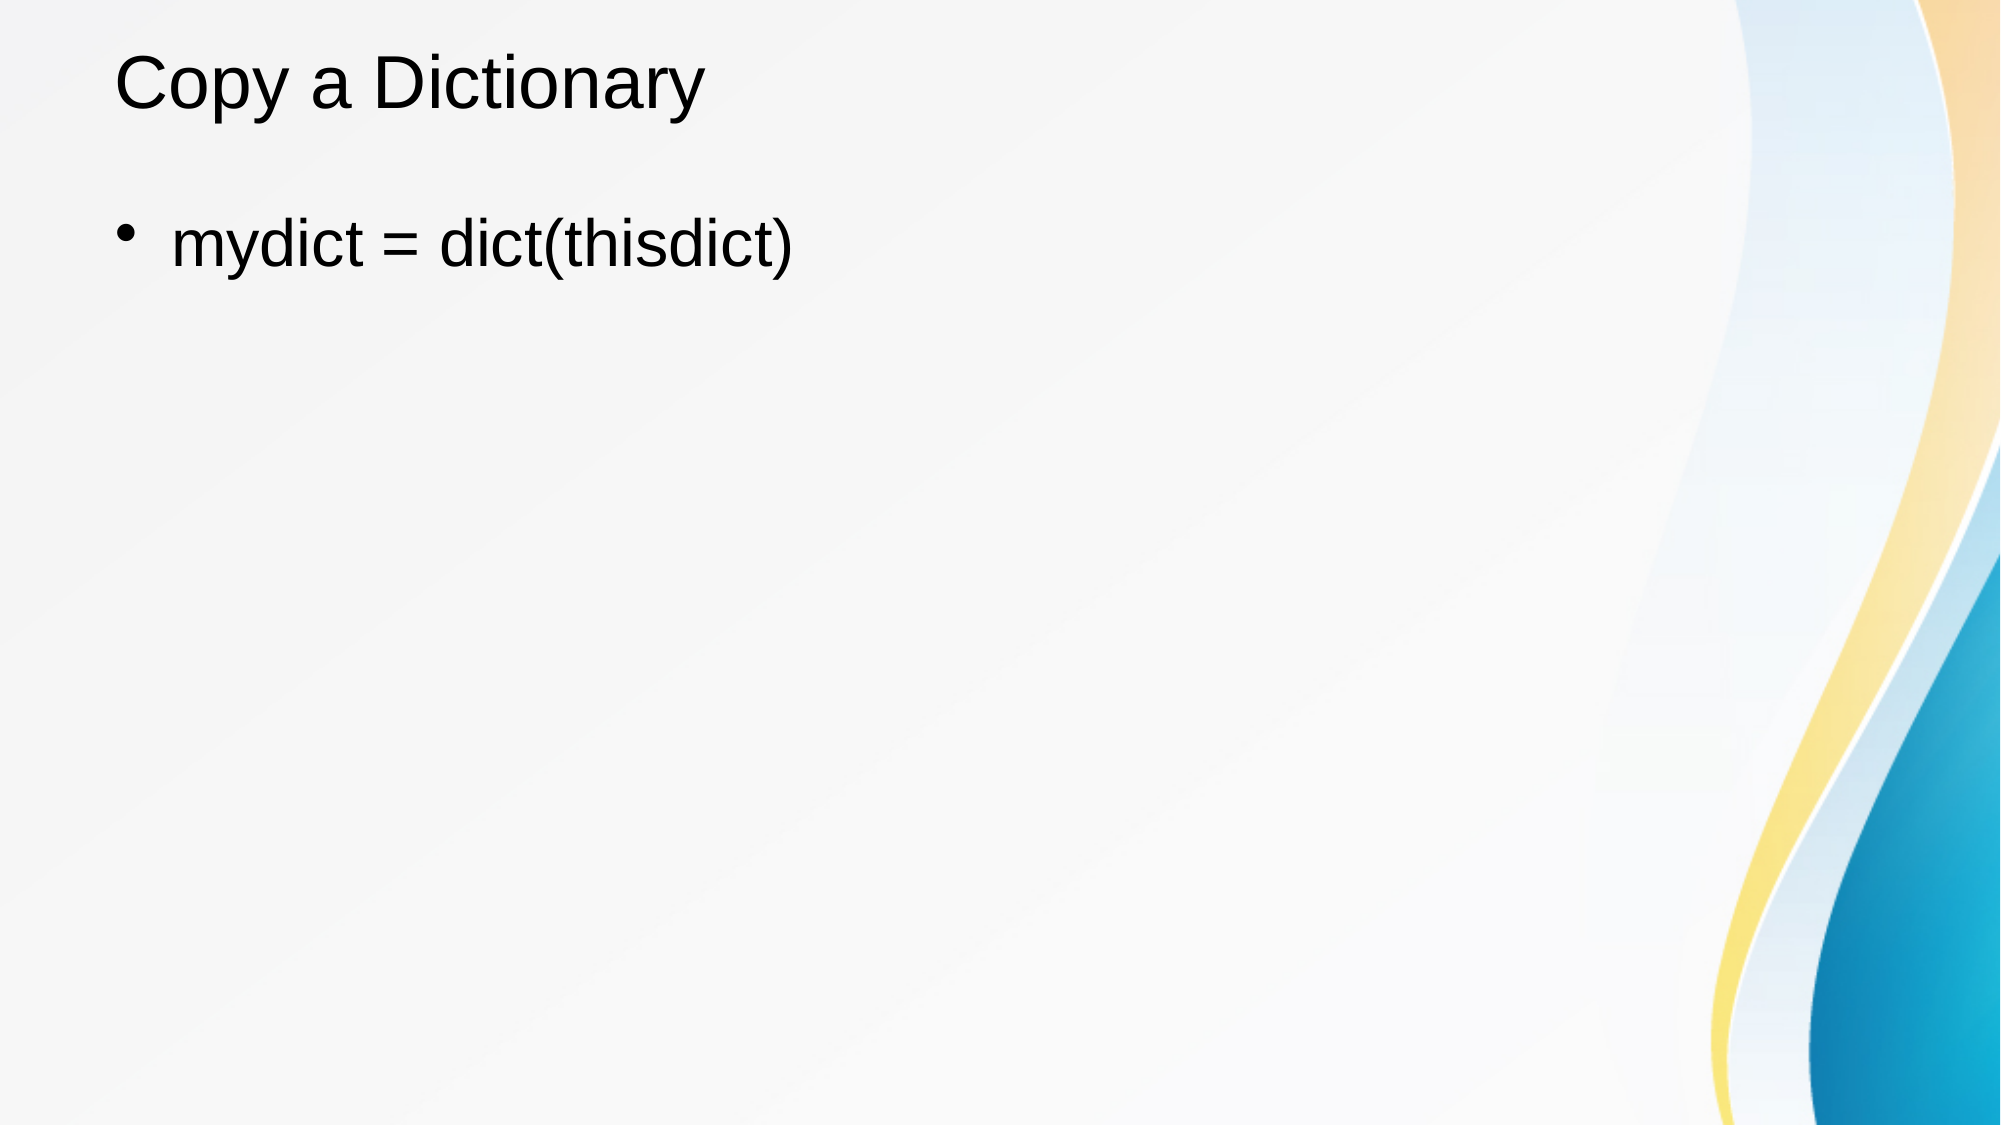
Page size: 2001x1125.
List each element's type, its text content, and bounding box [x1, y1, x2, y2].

title Copy a Dictionary [99, 30, 1901, 127]
picture [0, 0, 2001, 1125]
list mydict = dict(thisdict) [99, 192, 1901, 1006]
